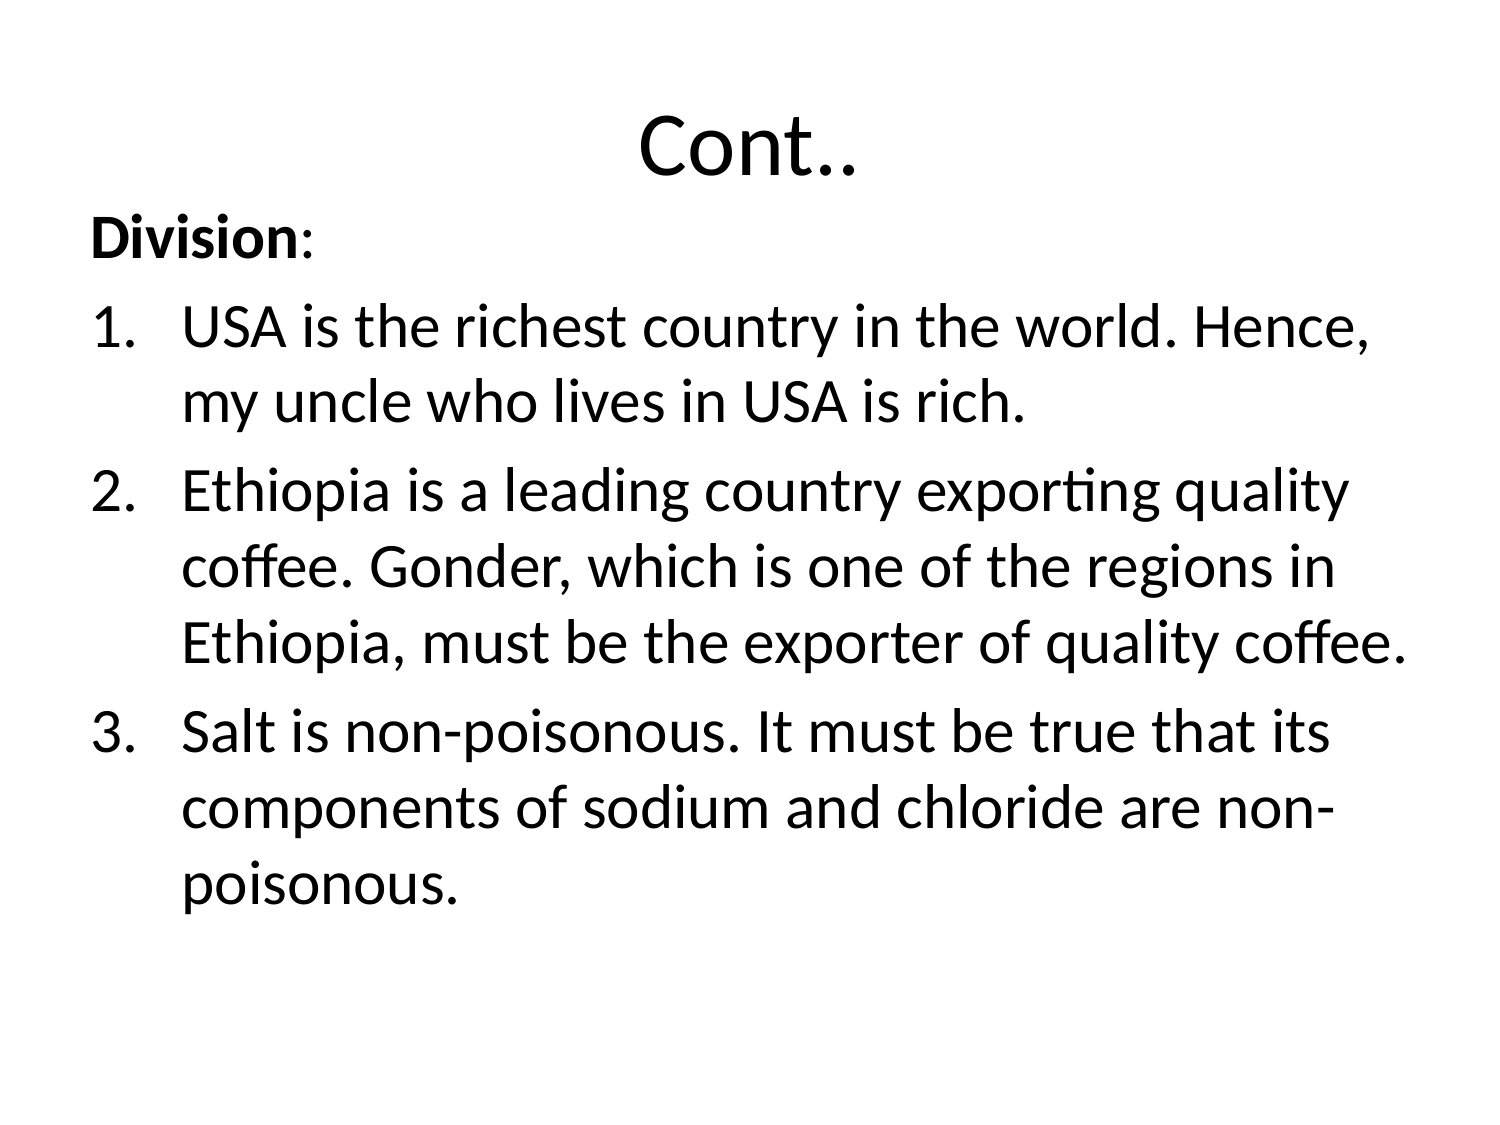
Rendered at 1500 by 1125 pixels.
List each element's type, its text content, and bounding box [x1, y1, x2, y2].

list Division: USA is the richest country in the world. Hence, my uncle who lives in USA is rich. Ethiopia is a leading country exporting quality coffee. Gonder, which is one of the regions in Ethiopia, must be the exporter of quality coffee. Salt is non-poisonous. It must be true that its components of sodium and chloride are non-poisonous. [75, 187, 1425, 1005]
title Cont.. [75, 45, 1425, 187]
